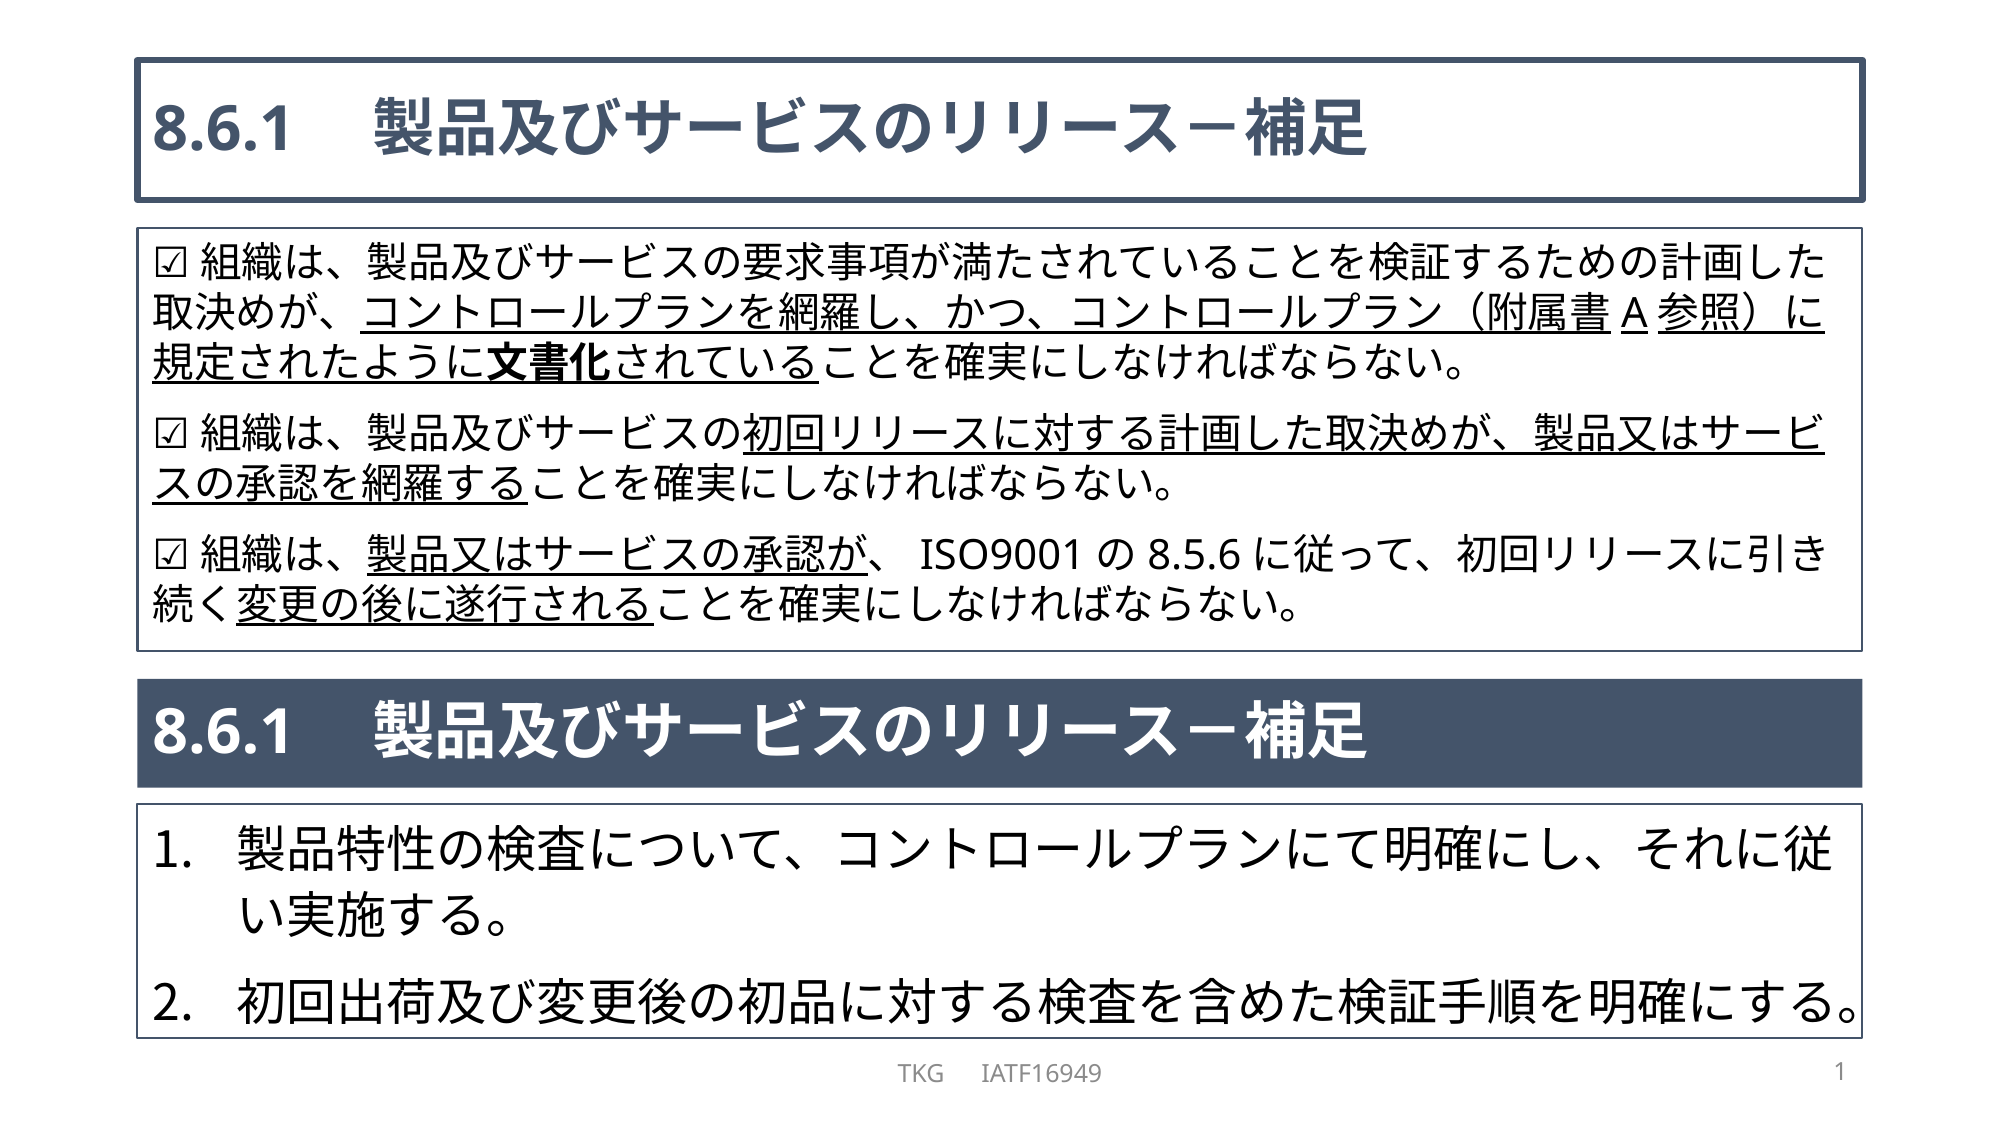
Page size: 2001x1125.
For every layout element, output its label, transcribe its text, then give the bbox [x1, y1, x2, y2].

title 8.6.1 製品及びサービスのリリース－補足 [137, 59, 1863, 200]
footer TKG IATF16949 [662, 1042, 1338, 1103]
text_box 8.6.1 製品及びサービスのリリース－補足 [137, 678, 1863, 788]
list ☑組織は、製品及びサービスの要求事項が満たされていることを検証するための計画した取決めが、コントロールプランを網羅し、かつ、コントロールプラン（附属書A参照）に規定されたように文書化されていることを確実にしなければならない。 ☑組織は、製品及びサービスの初回リリースに対する計画した取決めが、製品又はサービスの承認を網羅することを確実にしなければならない。 ☑組織は、製品又はサービスの承認が、ISO9001の8.5.6に従って、初回リリースに引き続く変更の後に遂行されることを確実にしなければならない。 [137, 228, 1863, 651]
text_box 製品特性の検査について、コントロールプランにて明確にし、それに従い実施する。 初回出荷及び変更後の初品に対する検査を含めた検証手順を明確にする。 [137, 803, 1863, 1039]
slide_number 1 [1412, 1042, 1863, 1103]
